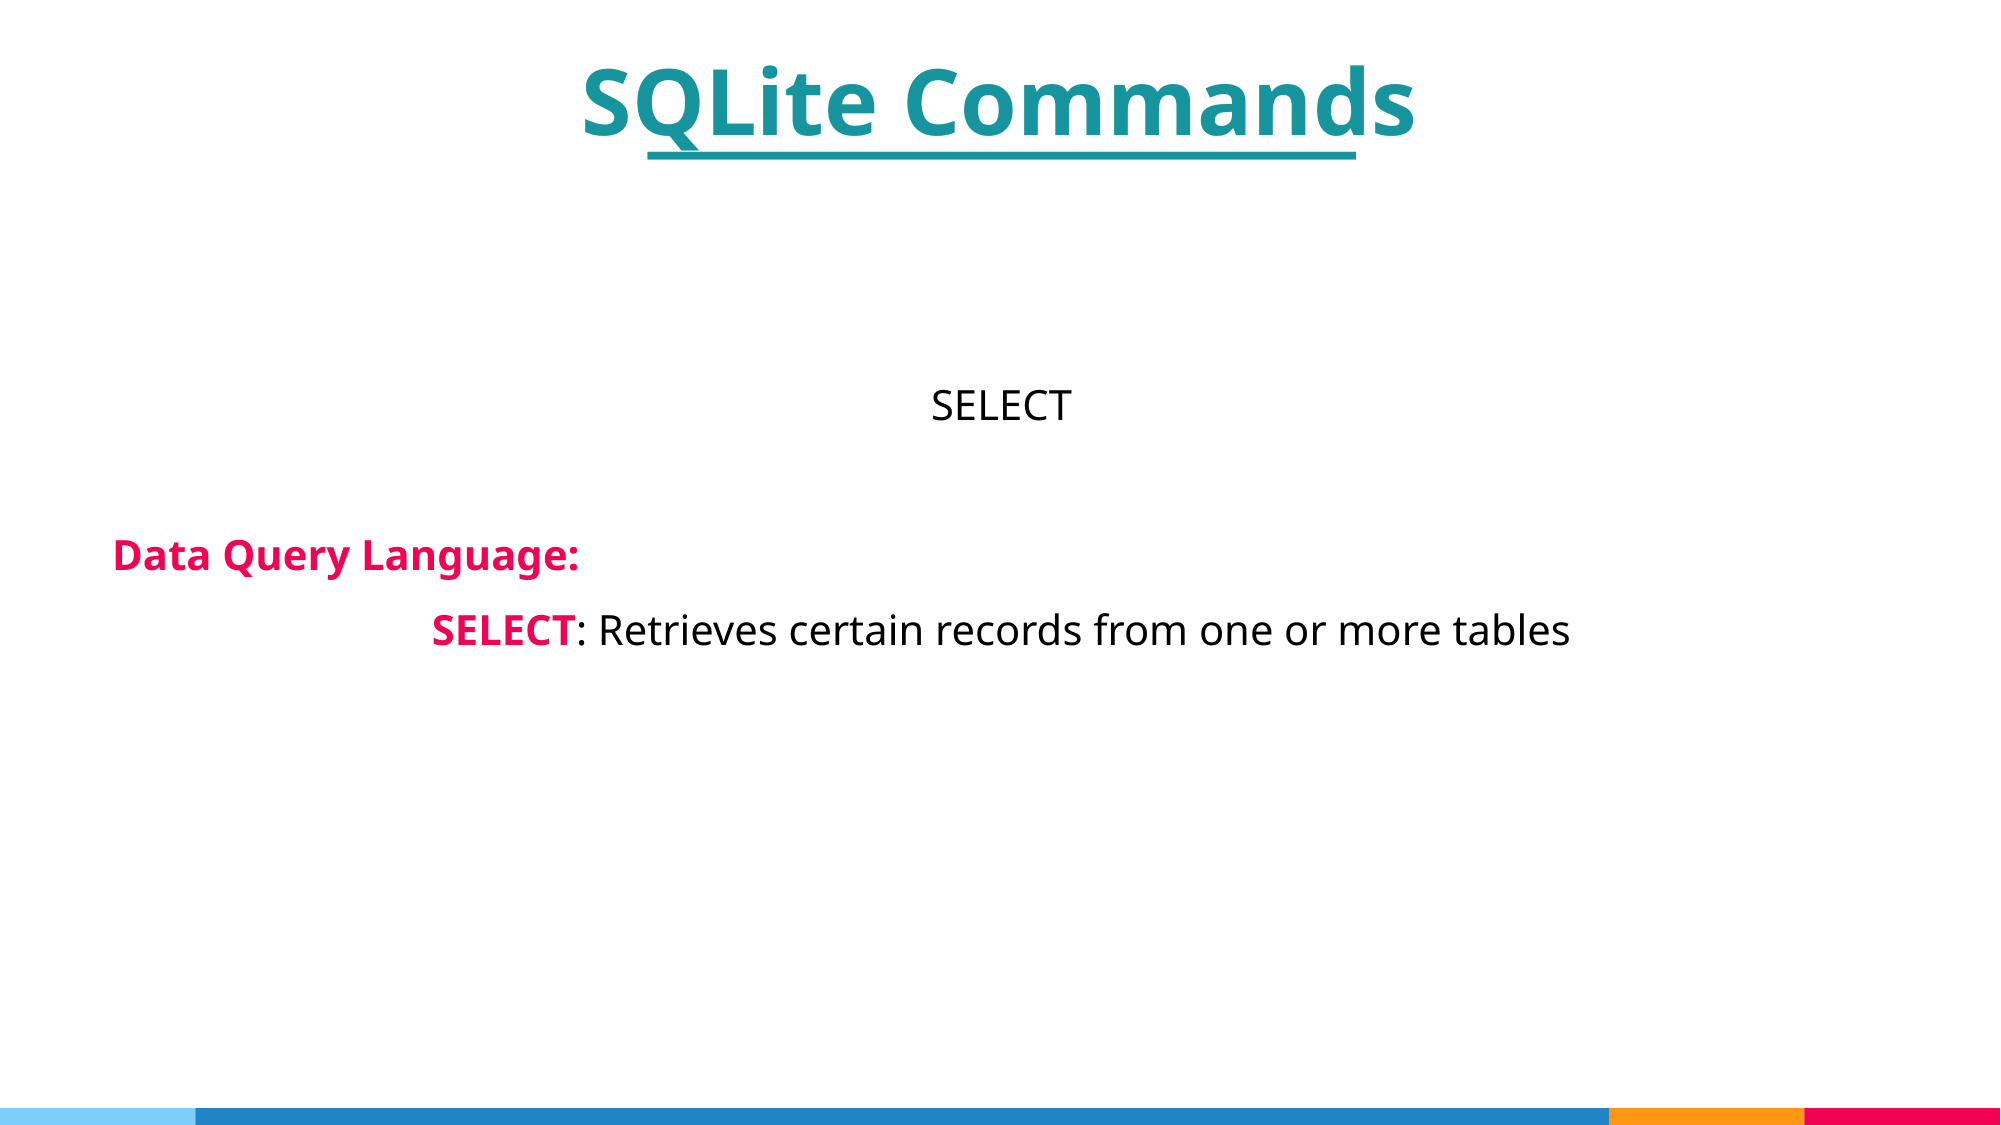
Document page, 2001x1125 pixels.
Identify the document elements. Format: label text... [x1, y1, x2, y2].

text_box SELECT Data Query Language: SELECT: Retrieves certain records from one or more tables [97, 346, 1907, 640]
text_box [140, 39, 1859, 160]
